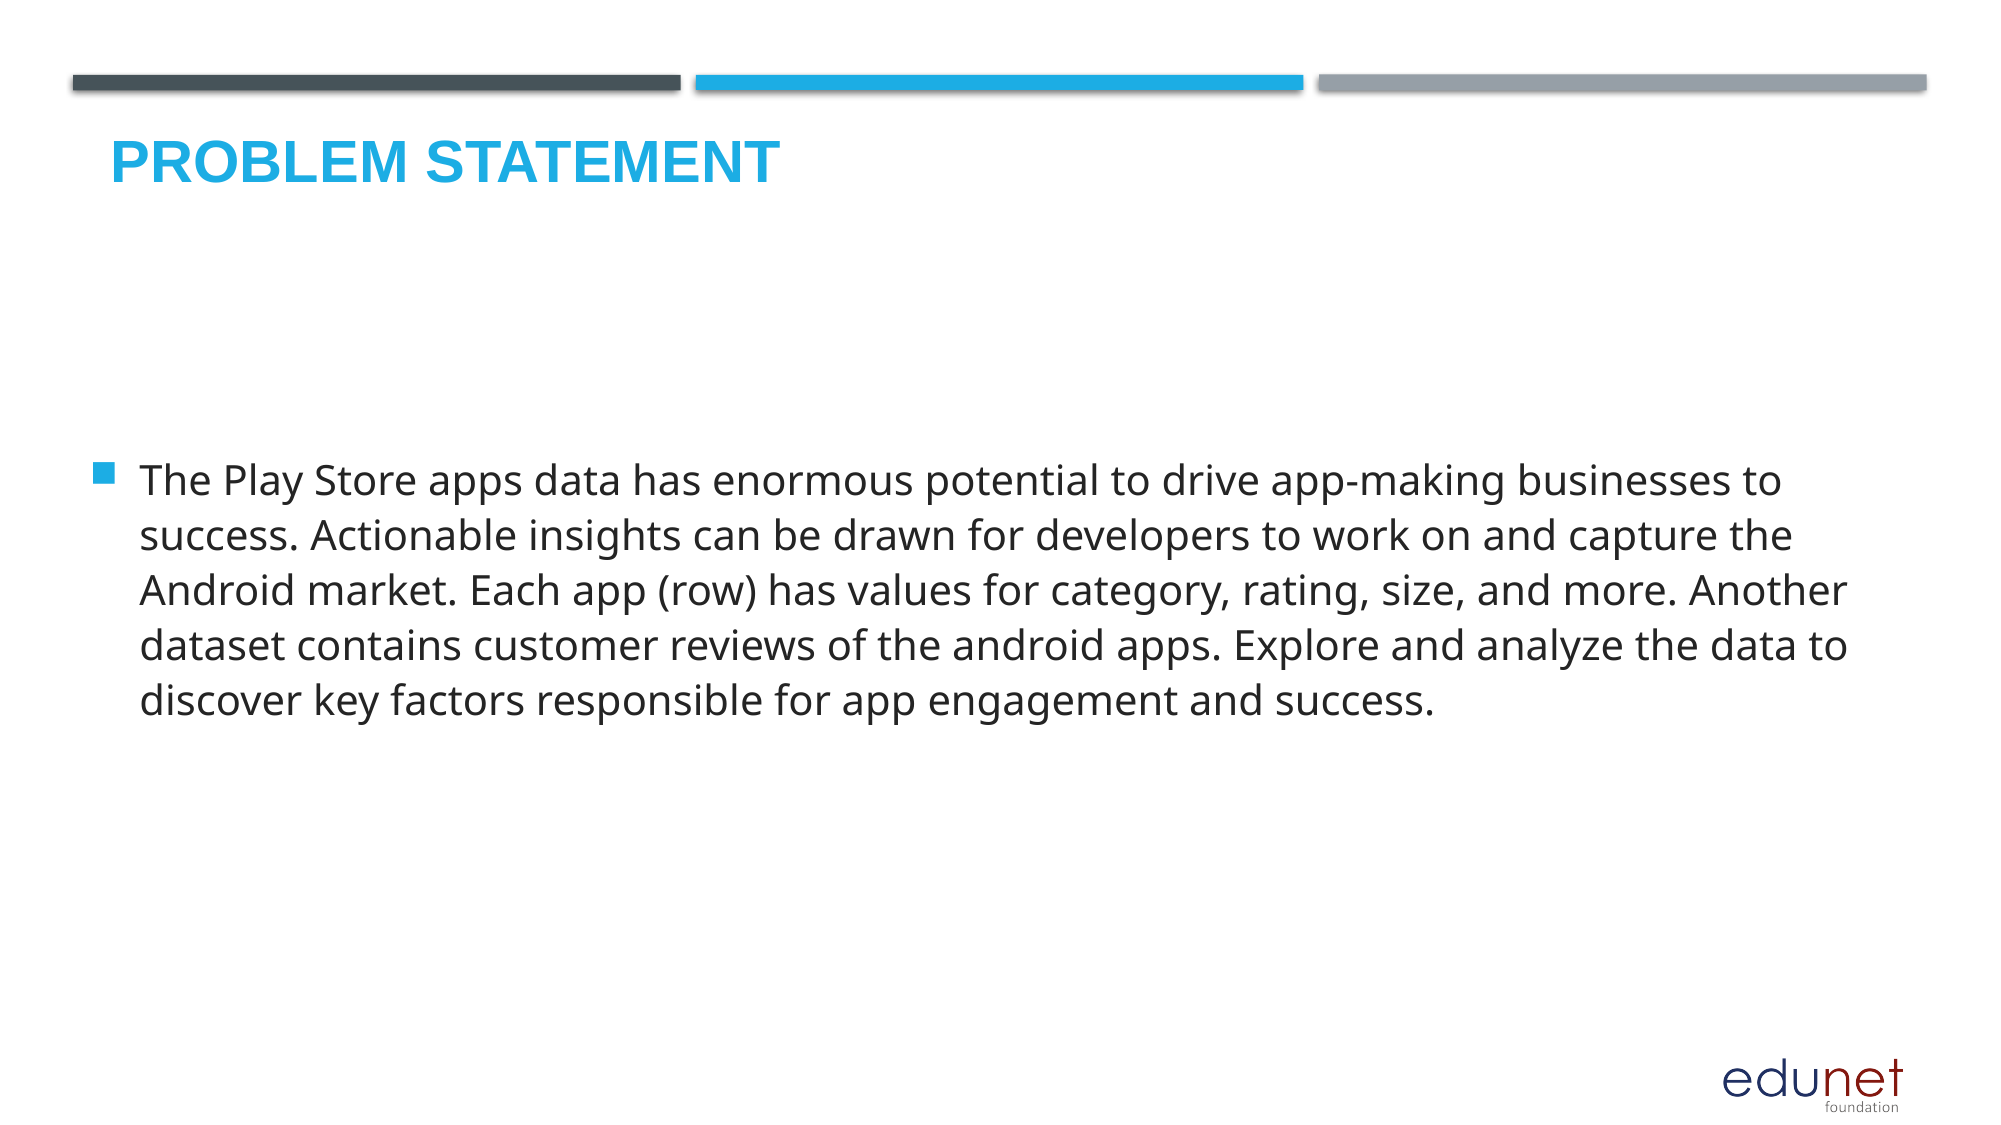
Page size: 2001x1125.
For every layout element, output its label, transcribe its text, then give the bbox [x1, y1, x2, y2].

list The Play Store apps data has enormous potential to drive app-making businesses to success. Actionable insights can be drawn for developers to work on and capture the Android market. Each app (row) has values for category, rating, size, and more. Another dataset contains customer reviews of the android apps. Explore and analyze the data to discover key factors responsible for app engagement and success. [74, 203, 1884, 970]
title Problem Statement [95, 115, 1905, 203]
picture [1719, 1056, 1905, 1116]
